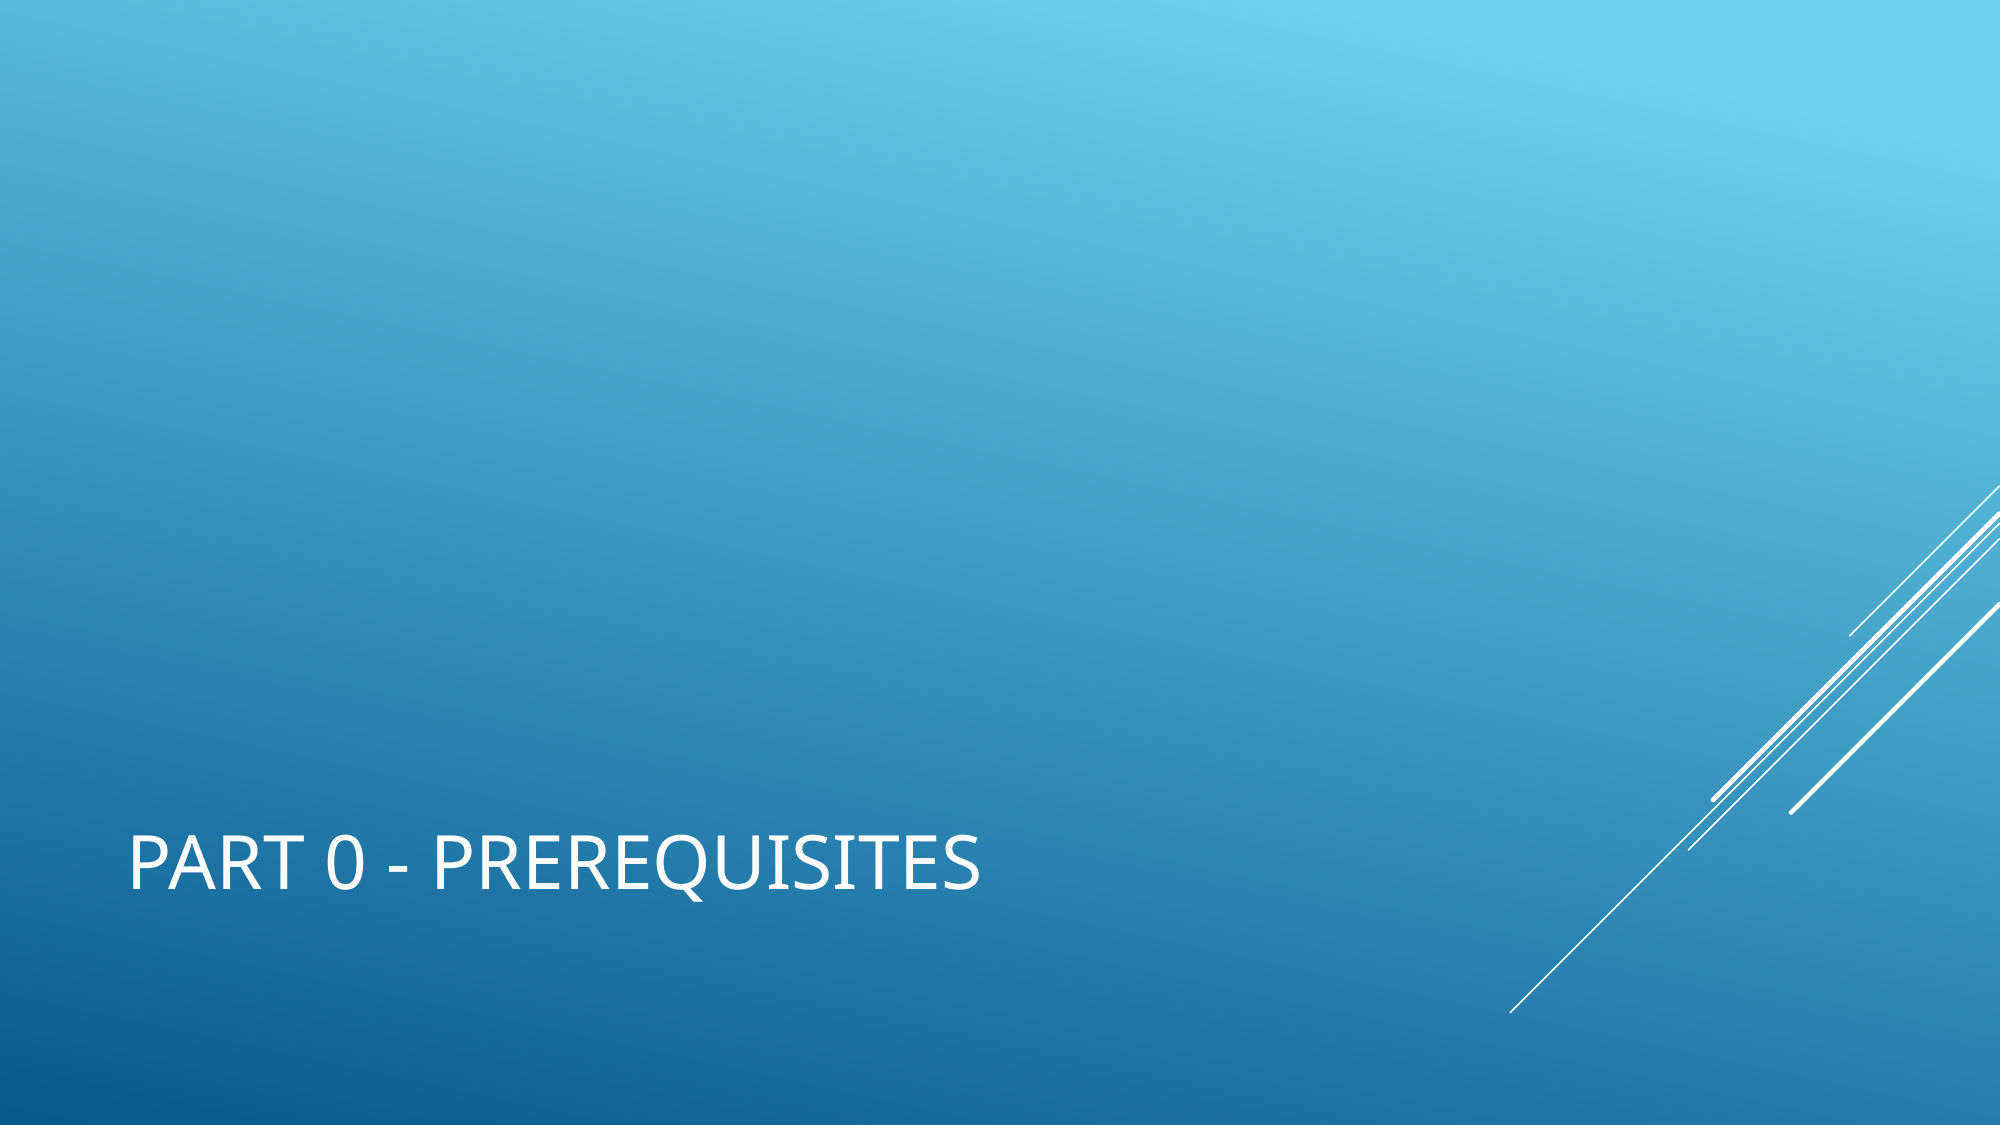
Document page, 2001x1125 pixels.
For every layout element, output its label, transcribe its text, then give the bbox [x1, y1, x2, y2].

text_box Part 0 - Prerequisites [112, 736, 1513, 984]
